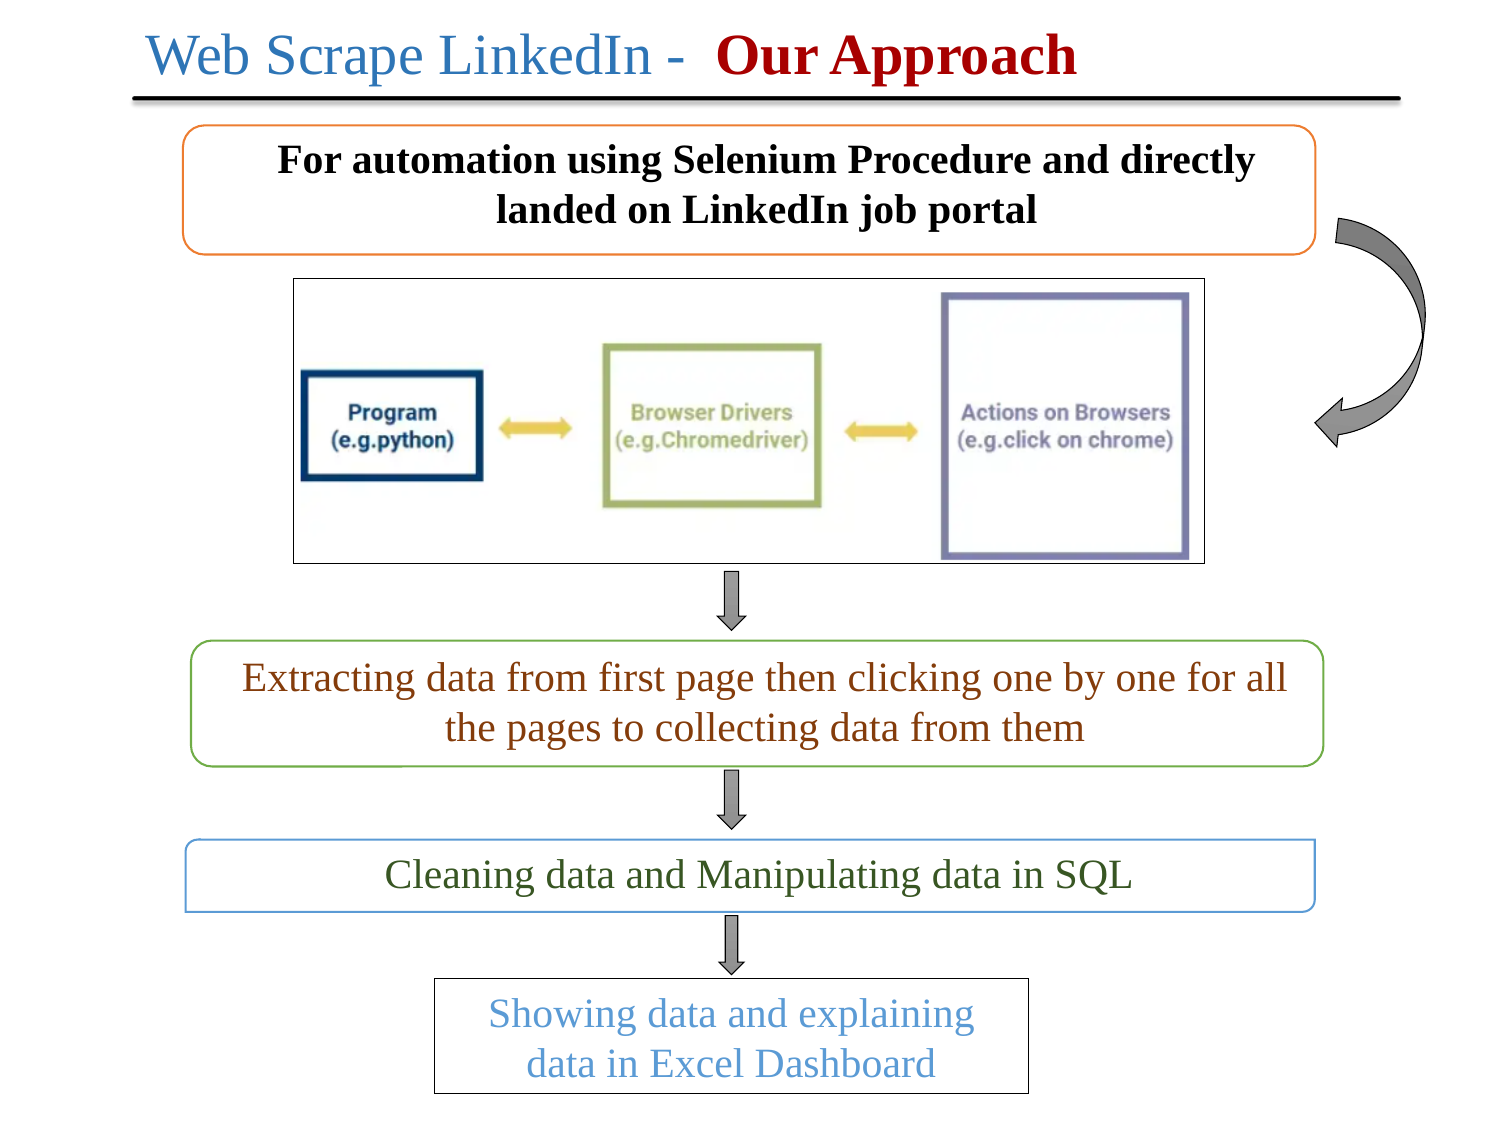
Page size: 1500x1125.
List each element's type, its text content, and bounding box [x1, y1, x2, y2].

text_box [181, 124, 1316, 256]
text_box Cleaning data and Manipulating data in SQL [206, 839, 1313, 905]
text_box Extracting data from first page then clicking one by one for all the pages to collecting data from them [218, 642, 1313, 758]
text_box [716, 570, 747, 632]
text_box [189, 639, 1325, 768]
text_box For automation using Selenium Procedure and directly landed on LinkedIn job portal [218, 124, 1316, 240]
text_box Showing data and explaining data in Excel Dashboard [434, 978, 1029, 1094]
text_box [184, 838, 1316, 913]
text_box Web Scrape LinkedIn - Our Approach [130, 8, 1093, 93]
text_box [717, 915, 746, 976]
picture [125, 93, 1408, 112]
text_box [1314, 217, 1426, 449]
picture [293, 278, 1205, 564]
text_box [716, 769, 747, 831]
